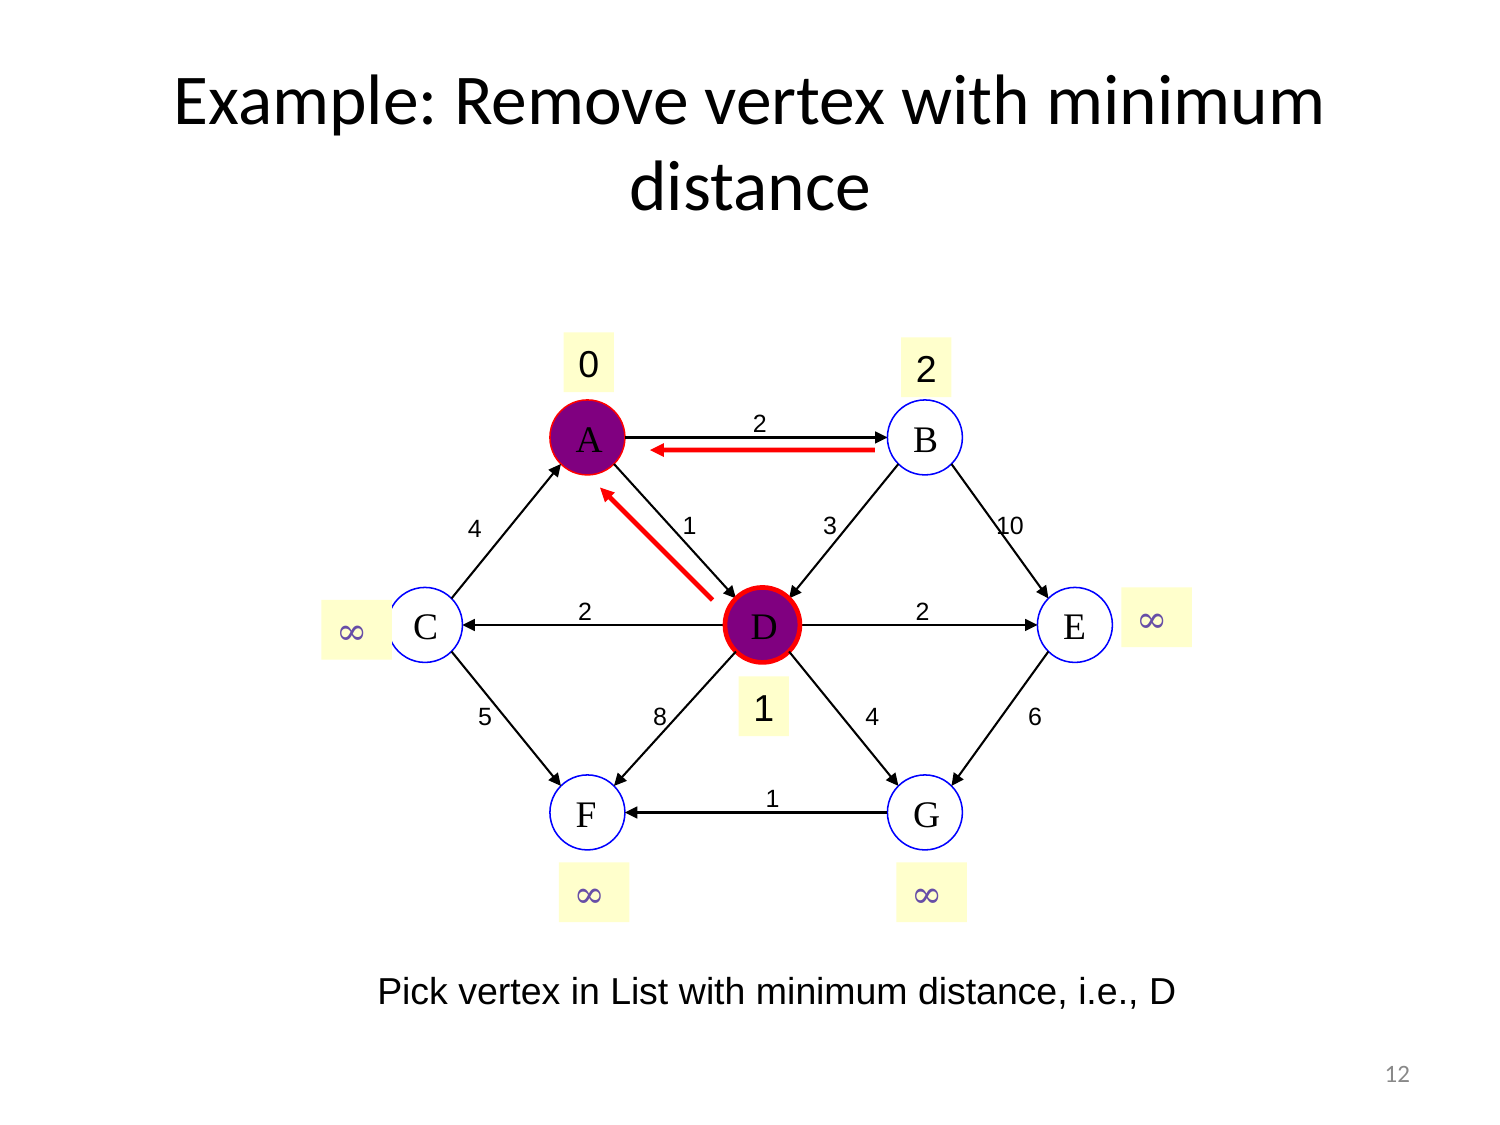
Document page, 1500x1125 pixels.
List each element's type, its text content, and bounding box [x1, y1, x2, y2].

text_box Pick vertex in List with minimum distance, i.e., D [362, 959, 1192, 1019]
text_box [324, 332, 1189, 924]
slide_number 12 [1074, 1042, 1425, 1103]
title Example: Remove vertex with minimum distance [75, 45, 1425, 233]
